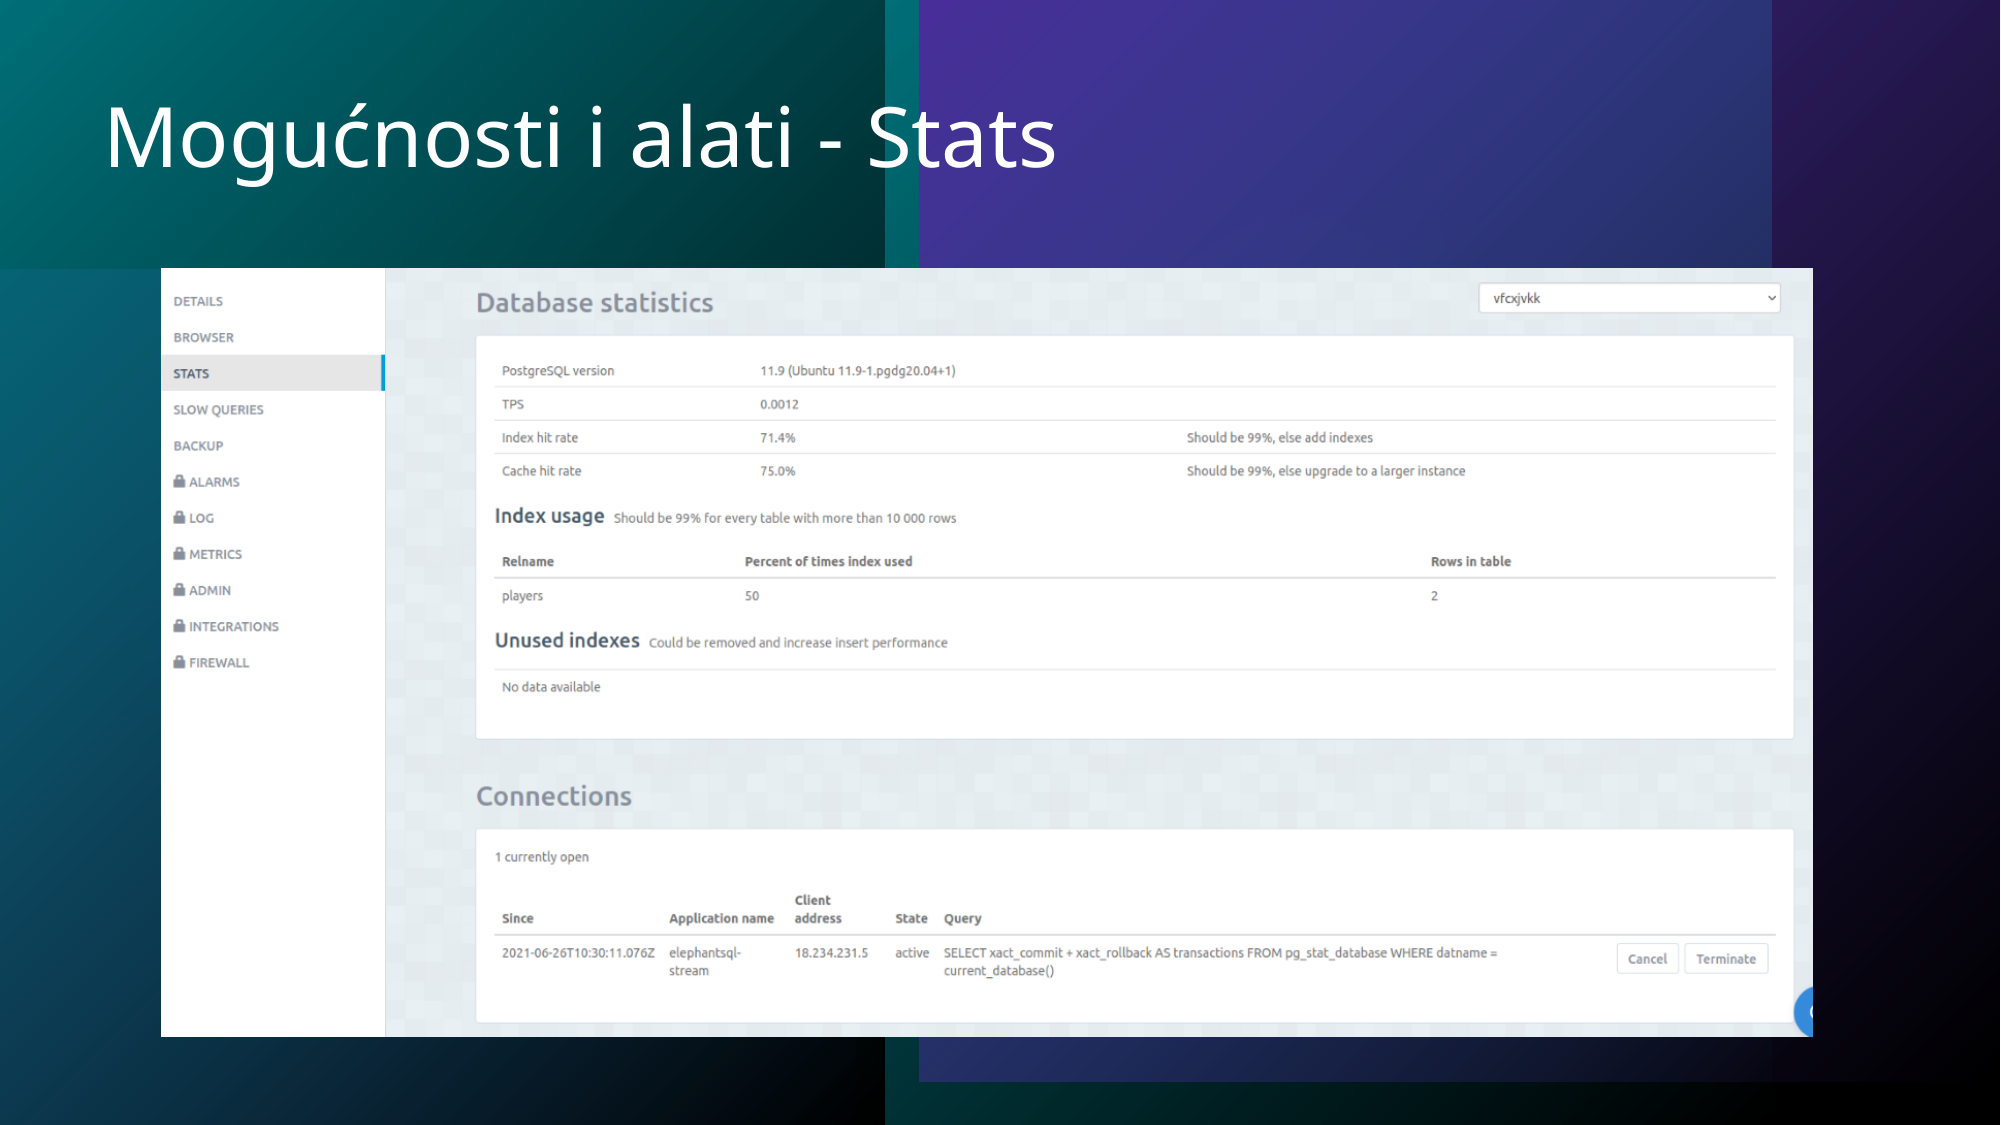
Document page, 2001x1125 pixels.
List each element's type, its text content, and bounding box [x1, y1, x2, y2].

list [160, 268, 1813, 1037]
title Mogućnosti i alati - Stats [88, 88, 1910, 386]
